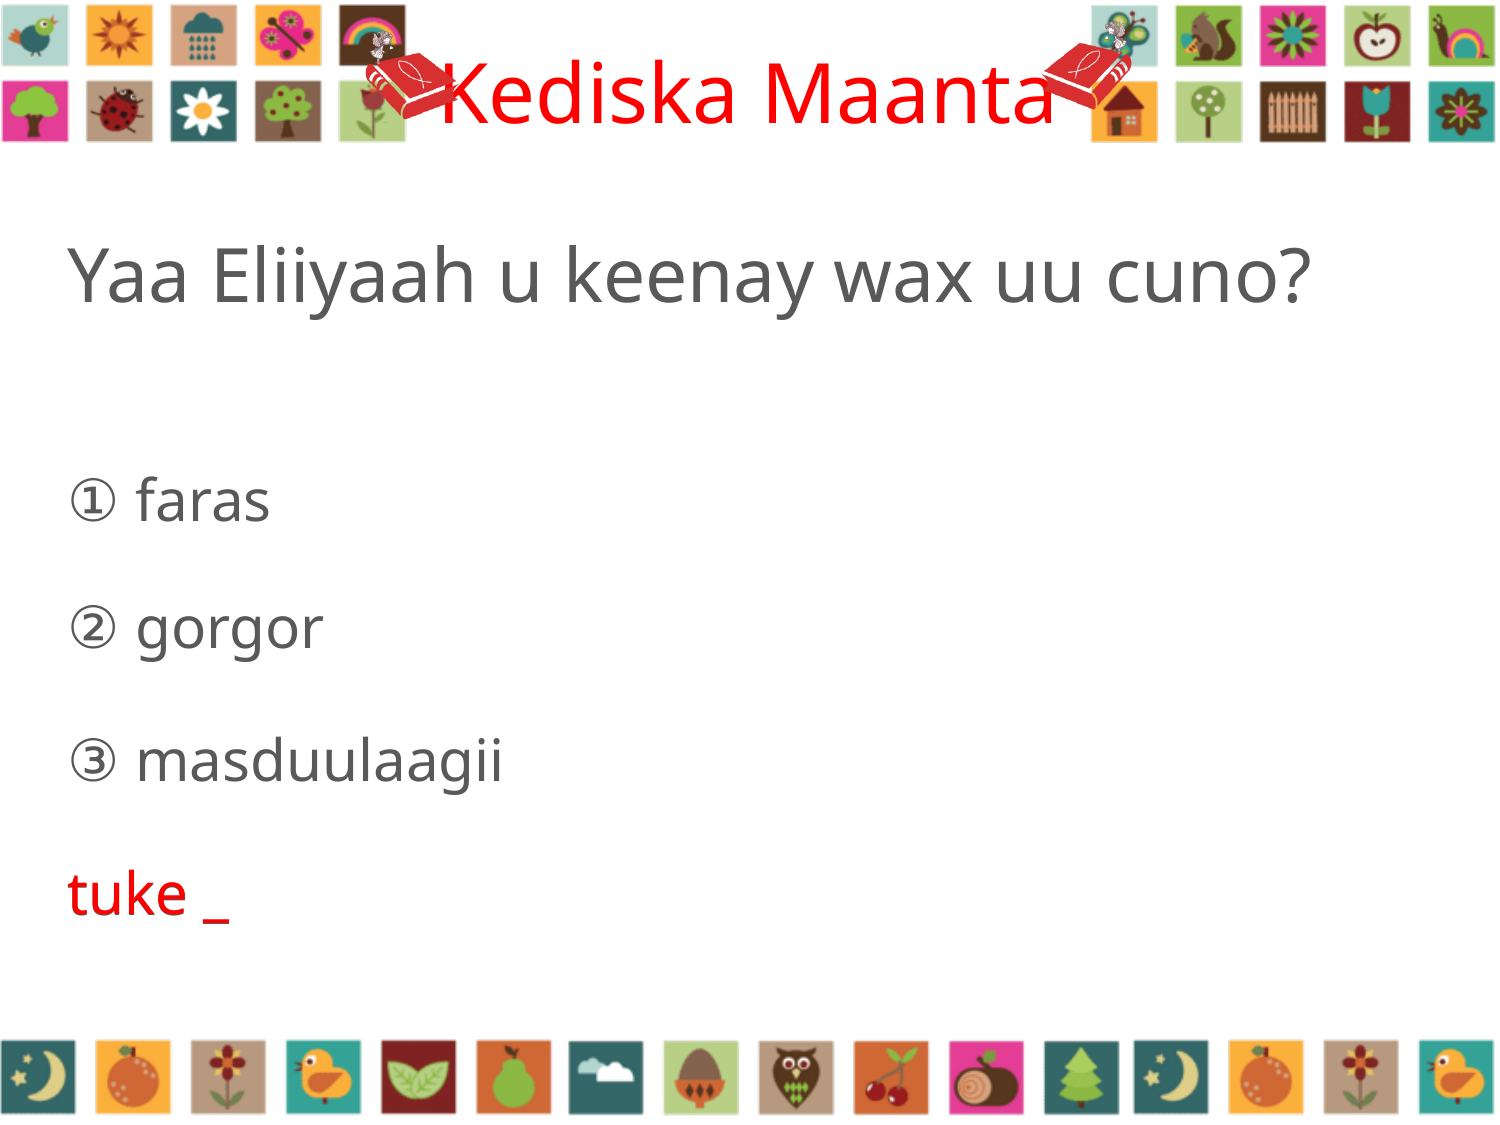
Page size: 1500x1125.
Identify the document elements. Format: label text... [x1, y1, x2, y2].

picture [0, 3, 491, 150]
text_box ① faras [53, 456, 1436, 541]
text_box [0, 1028, 1500, 1118]
text_box Yaa Eliiyaah u keenay wax uu cuno? [53, 219, 1436, 325]
text_box Kediska Maanta [424, 32, 1078, 148]
text_box ② gorgor [53, 582, 1436, 668]
text_box ③ masduulaagii [53, 716, 1483, 801]
picture [1009, 3, 1500, 150]
text_box tuke _ [53, 849, 1483, 934]
